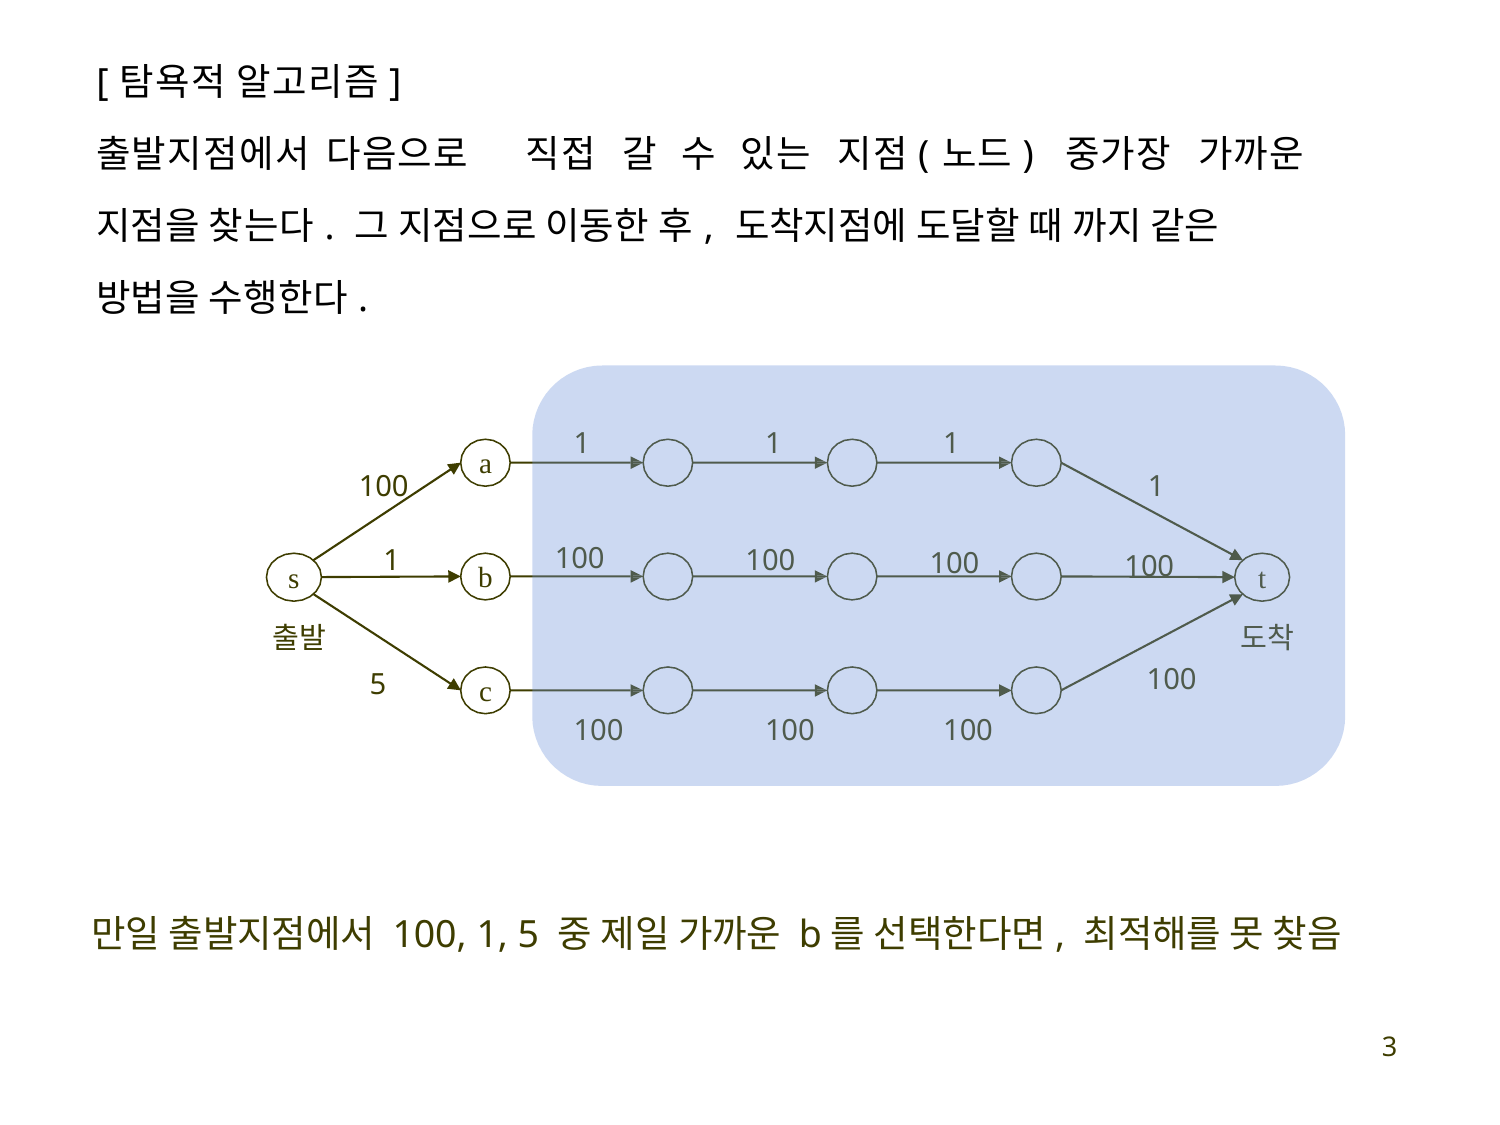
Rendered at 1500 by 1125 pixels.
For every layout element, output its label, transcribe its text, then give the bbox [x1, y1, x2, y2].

text_box [532, 365, 1346, 786]
text_box s 출발 [270, 556, 307, 655]
text_box 만일 출발지점에서 100, 1, 5 중 제일 가까운 b를 선택한다면, 최적해를 못 찾음 [89, 907, 1388, 955]
text_box 출발지점에서 다음으로 직접 갈 수 있는 지점(노드) 중 가장 가까운 지점을 찾는다. 그 지점으로 이동한 후, 도착지점에 도달할 때 까지 같은 방법을 수행한다. [94, 128, 1315, 320]
title [탐욕적 알고리즘] [94, 56, 412, 128]
text_box [266, 565, 270, 589]
slide_number 2 [1360, 1035, 1404, 1125]
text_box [312, 438, 1244, 715]
